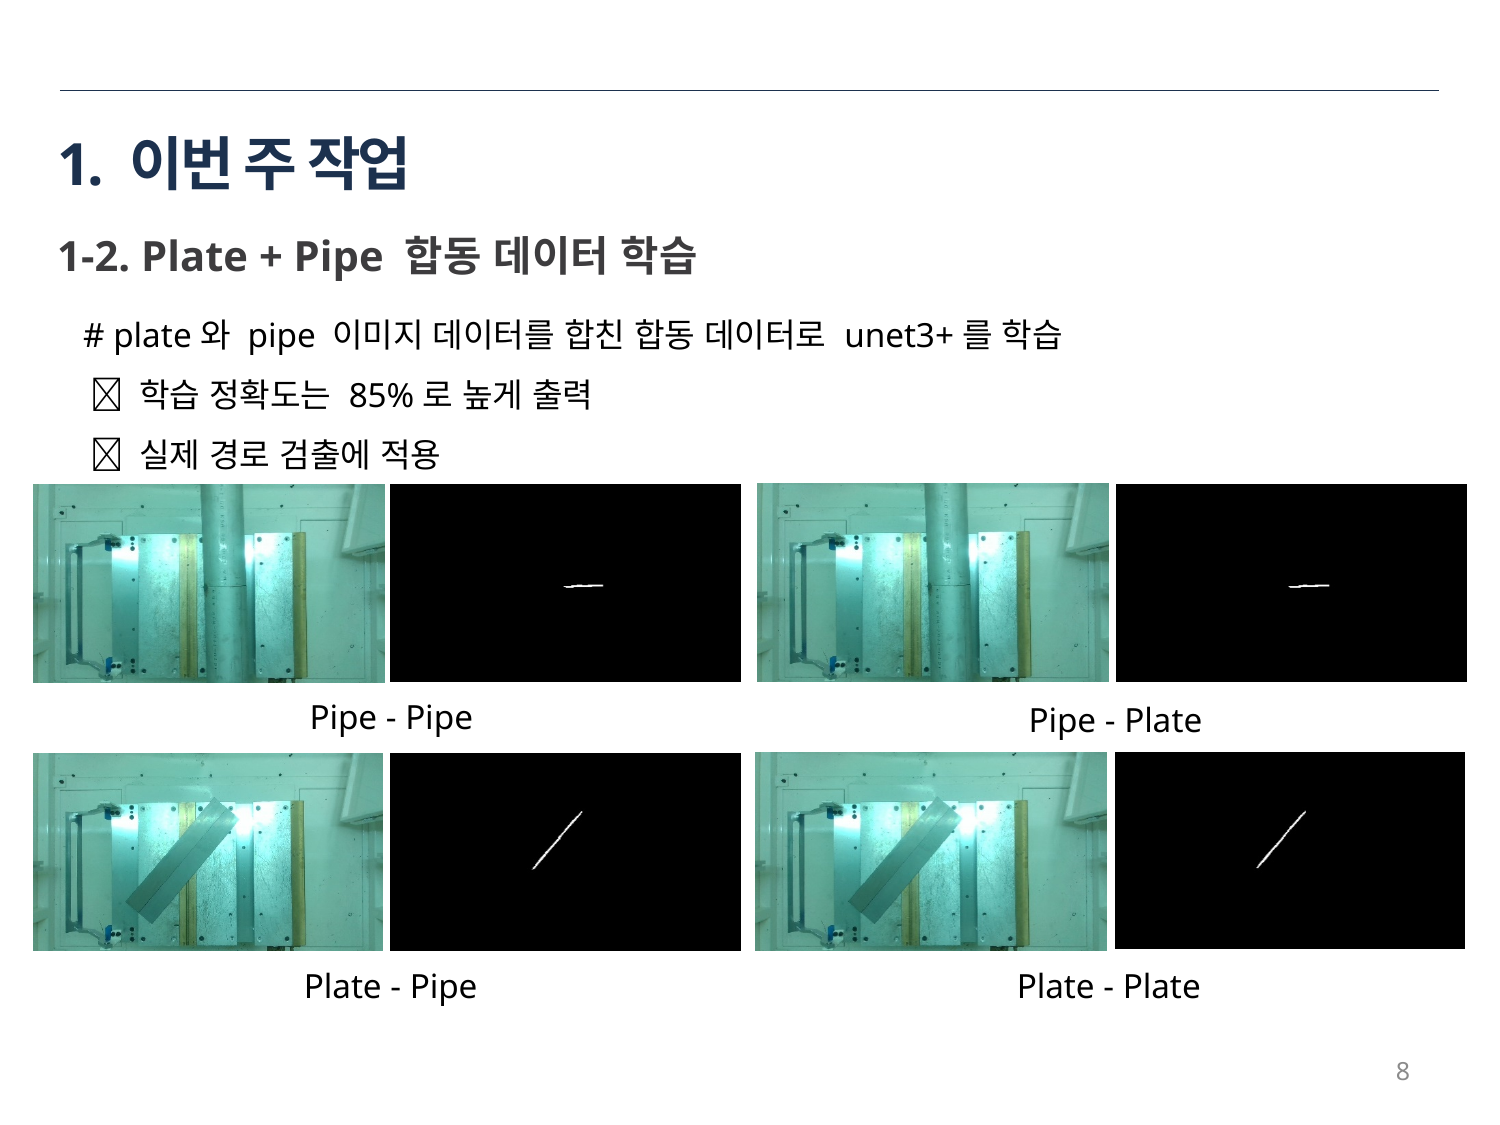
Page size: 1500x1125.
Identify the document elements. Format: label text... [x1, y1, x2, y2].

text_box Plate - Pipe [198, 959, 583, 1013]
slide_number 8 [1074, 1042, 1425, 1103]
text_box Pipe - Plate [925, 692, 1306, 747]
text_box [32, 752, 741, 952]
text_box # plate와 pipe 이미지 데이터를 합친 합동 데이터로 unet3+를 학습  학습 정확도는 85%로 높게 출력  실제 경로 검출에 적용 [68, 286, 1500, 482]
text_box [755, 752, 1466, 951]
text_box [32, 484, 741, 683]
text_box 1-2. Plate + Pipe 합동 데이터 학습 [42, 222, 1432, 432]
text_box Plate - Plate [903, 959, 1315, 1013]
title 1. 이번 주 작업 [42, 114, 1190, 211]
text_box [757, 483, 1468, 682]
text_box Pipe - Pipe [181, 691, 602, 744]
